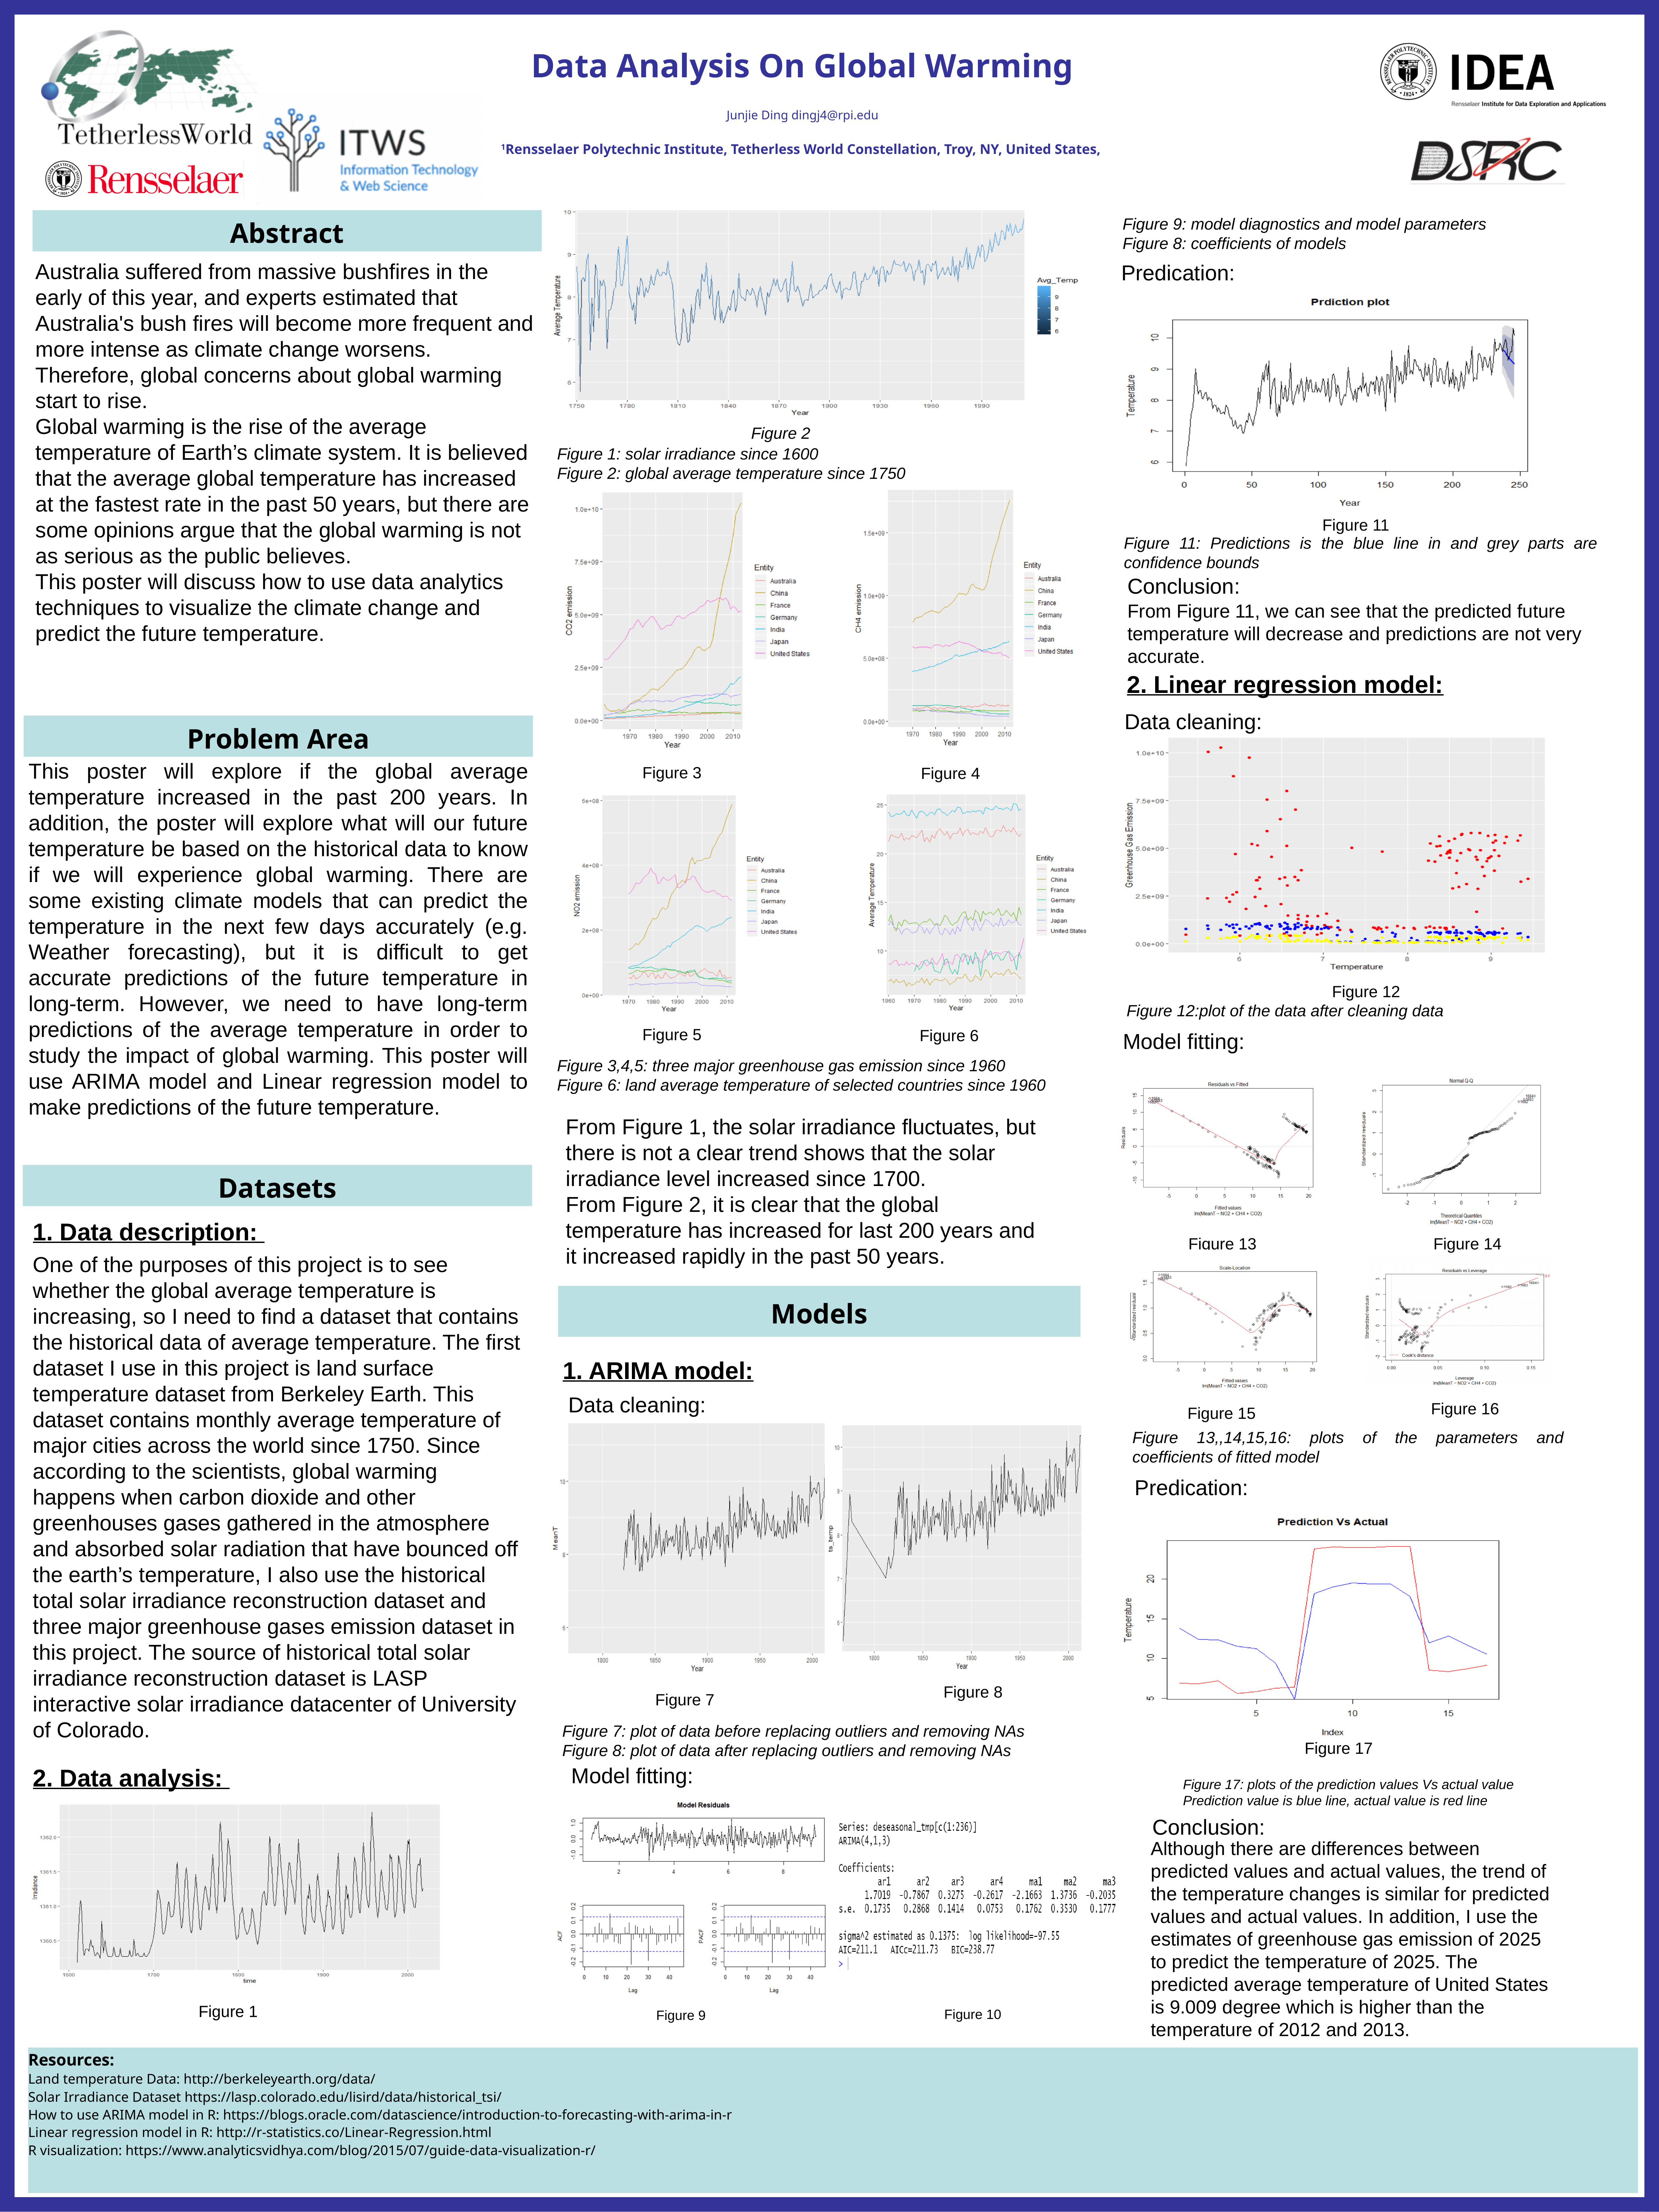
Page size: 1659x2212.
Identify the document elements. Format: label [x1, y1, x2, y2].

picture [1120, 734, 1550, 974]
picture [1120, 1064, 1326, 1217]
picture [1123, 283, 1553, 517]
text_box [552, 423, 1084, 1337]
picture [1363, 1253, 1555, 1386]
picture [556, 1791, 1121, 2000]
picture [1403, 132, 1565, 185]
picture [864, 791, 1094, 1015]
picture [1130, 1249, 1328, 1389]
picture [549, 1419, 1084, 1676]
picture [257, 92, 483, 205]
picture [569, 792, 805, 1016]
picture [561, 489, 818, 753]
picture [851, 486, 1081, 750]
text_box [23, 1165, 533, 1217]
picture [1380, 43, 1606, 107]
picture [548, 207, 1087, 419]
picture [1360, 1059, 1552, 1225]
text_box [0, 0, 1659, 2212]
picture [28, 1802, 444, 1986]
text_box [23, 715, 534, 1126]
picture [1120, 1502, 1523, 1747]
